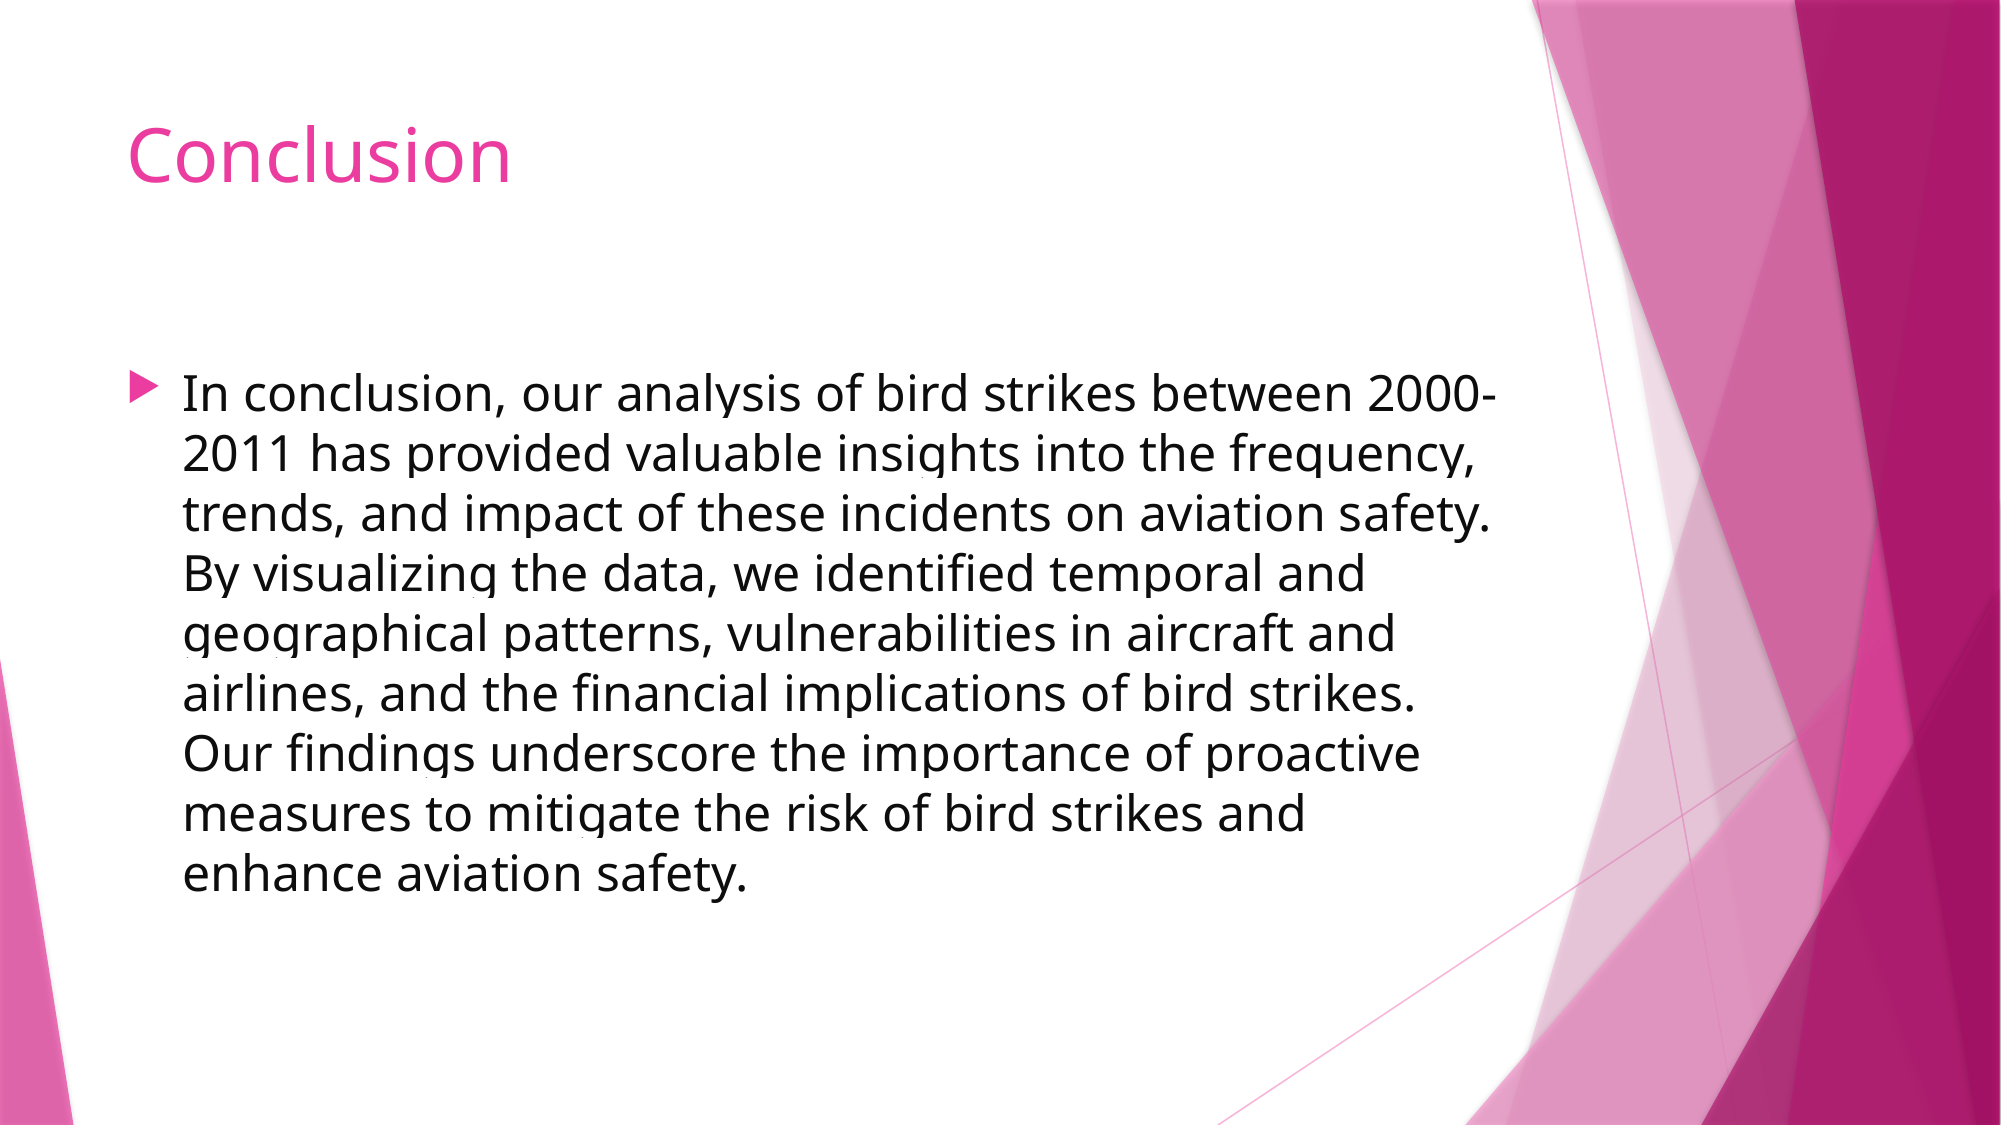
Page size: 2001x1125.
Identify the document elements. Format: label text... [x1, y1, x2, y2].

list In conclusion, our analysis of bird strikes between 2000-2011 has provided valuable insights into the frequency, trends, and impact of these incidents on aviation safety. By visualizing the data, we identified temporal and geographical patterns, vulnerabilities in aircraft and airlines, and the financial implications of bird strikes. Our findings underscore the importance of proactive measures to mitigate the risk of bird strikes and enhance aviation safety. [111, 354, 1522, 992]
title Conclusion [111, 99, 1522, 317]
